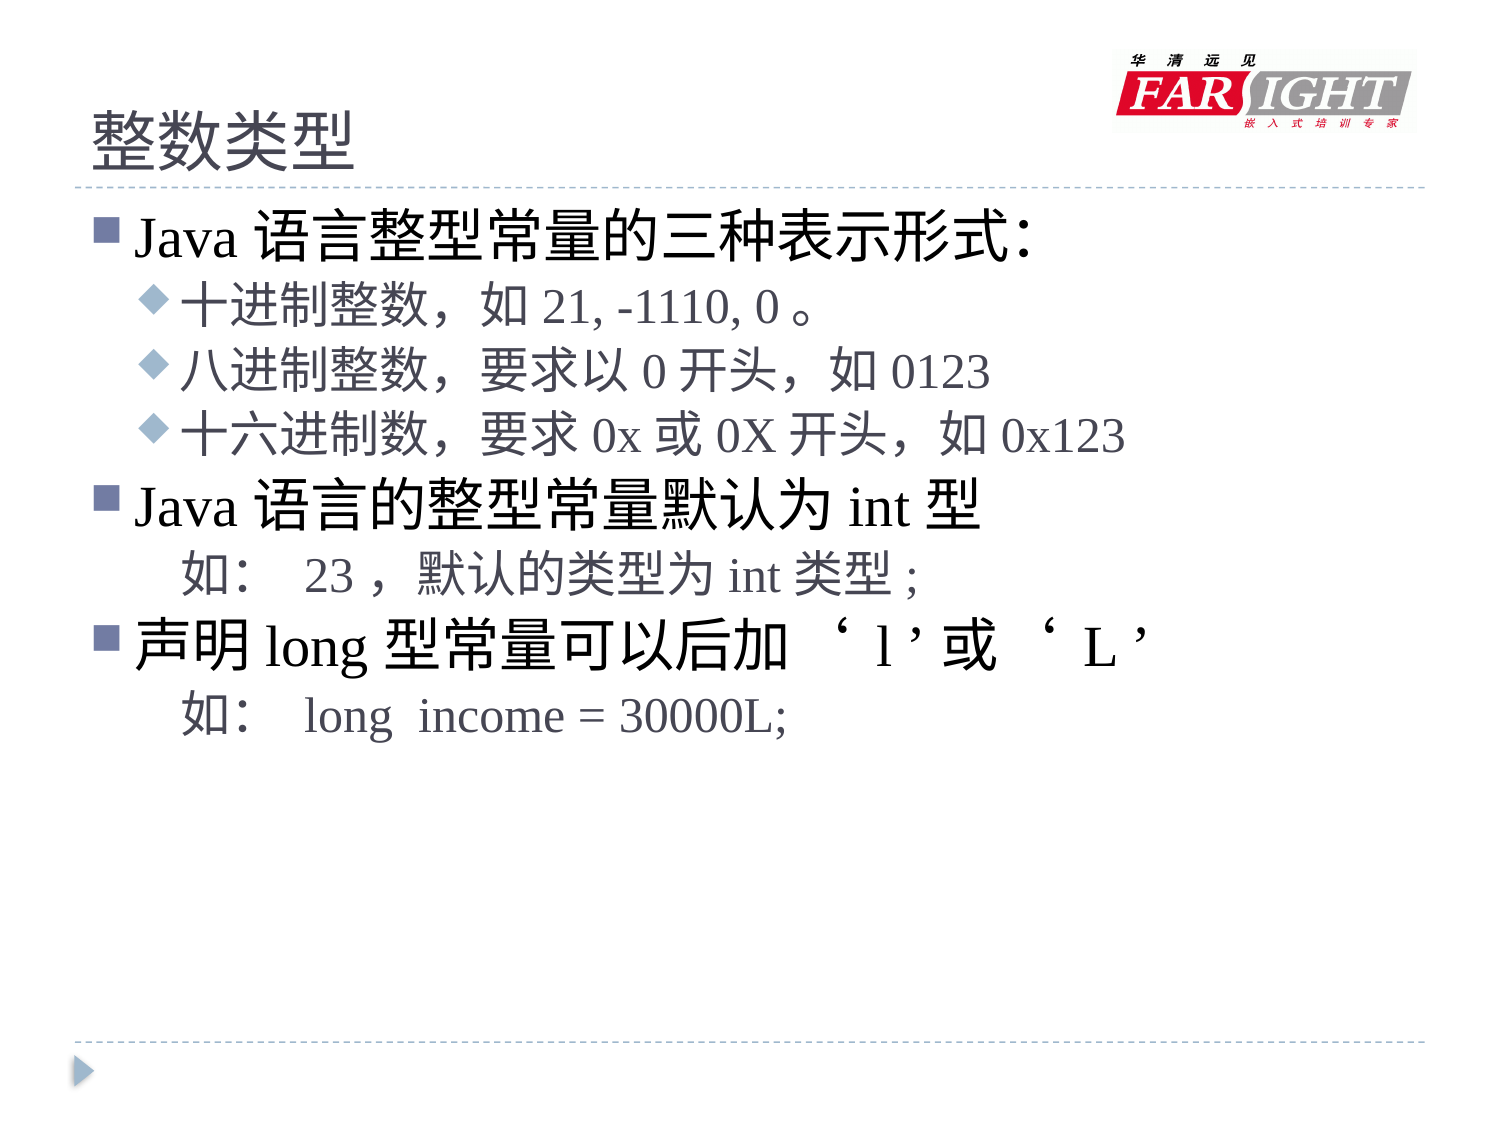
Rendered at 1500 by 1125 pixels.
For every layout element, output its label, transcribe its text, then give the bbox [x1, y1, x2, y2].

list Java语言整型常量的三种表示形式： 十进制整数，如21, -1110, 0。 八进制整数，要求以0开头，如0123 十六进制数，要求0x或0X开头，如0x123 Java语言的整型常量默认为int型 如： 23，默认的类型为int类型; 声明long型常量可以后加‘ l ’或‘ L ’ 如： long income = 30000L; [74, 199, 1426, 1006]
title 整数类型 [74, 24, 1426, 188]
